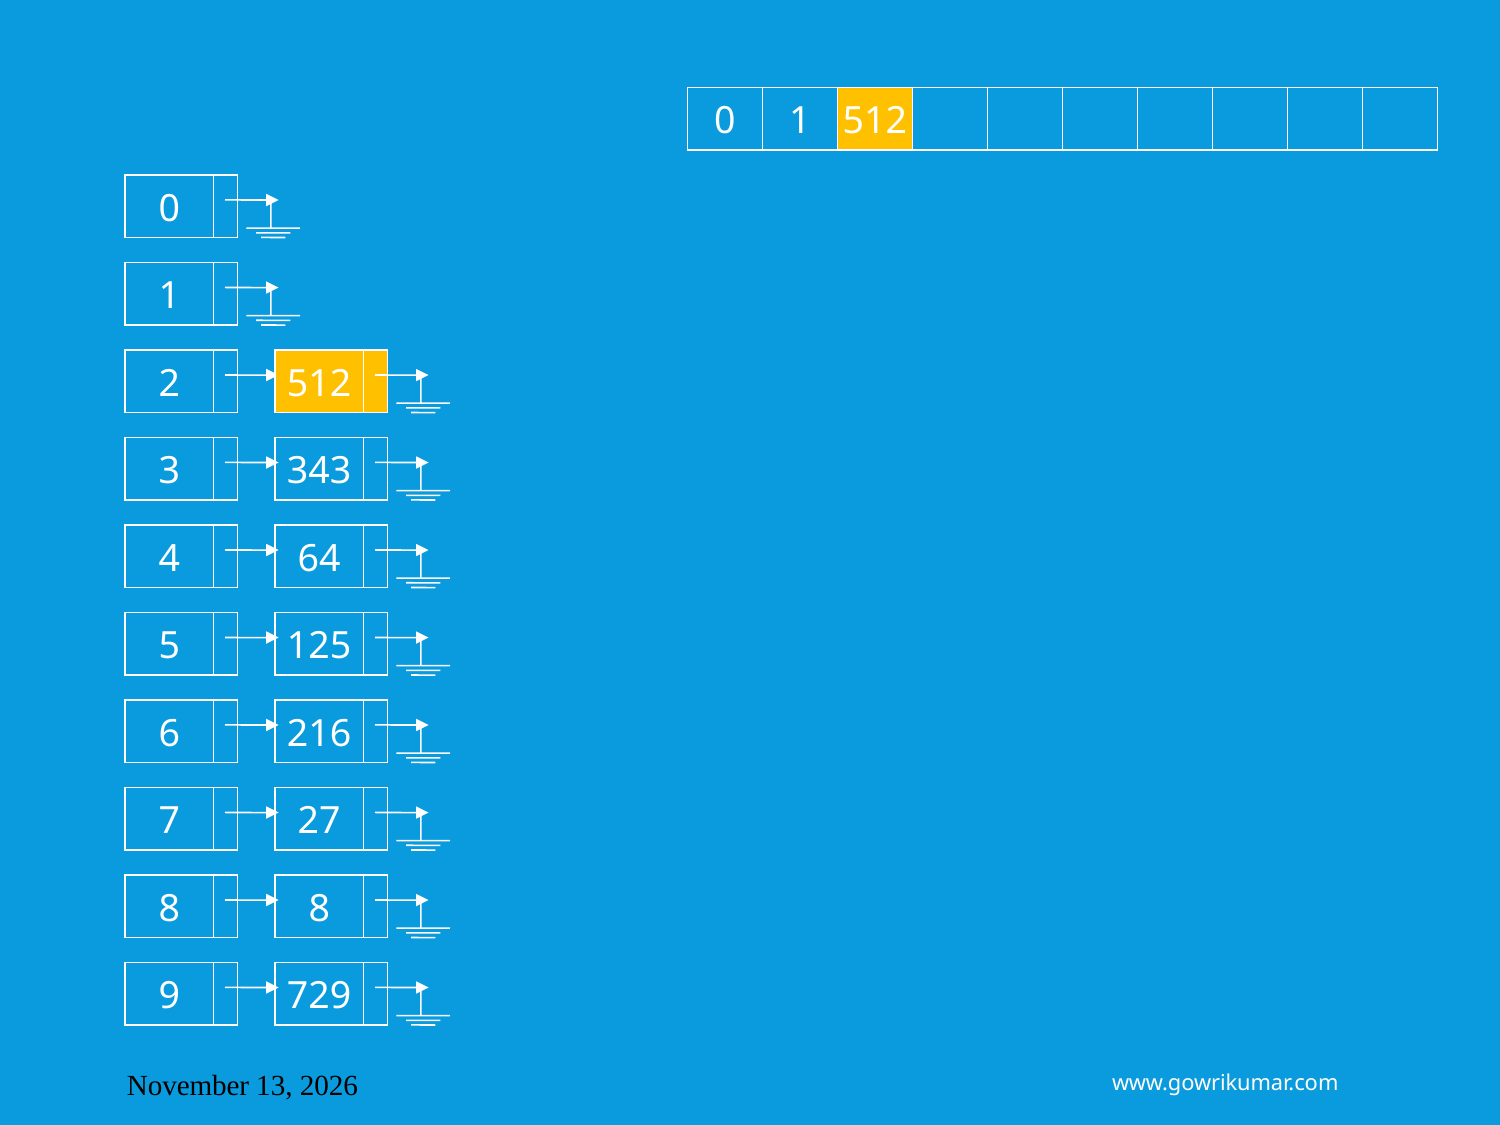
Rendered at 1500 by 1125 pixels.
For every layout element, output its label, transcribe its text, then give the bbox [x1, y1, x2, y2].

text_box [274, 349, 451, 413]
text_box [124, 524, 238, 588]
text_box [124, 787, 238, 851]
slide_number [111, 1053, 538, 1114]
text_box [1212, 87, 1287, 150]
text_box [912, 87, 987, 150]
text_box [274, 612, 451, 676]
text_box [124, 962, 238, 1026]
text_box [274, 437, 451, 501]
text_box 0 [687, 87, 762, 150]
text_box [274, 524, 451, 588]
text_box 1 [762, 87, 837, 150]
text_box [124, 349, 238, 413]
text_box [124, 699, 238, 763]
footer www.gowrikumar.com [687, 1053, 1354, 1114]
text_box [124, 612, 238, 676]
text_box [274, 787, 451, 851]
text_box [274, 962, 451, 1026]
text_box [124, 262, 301, 326]
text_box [124, 437, 238, 501]
text_box [1287, 87, 1362, 150]
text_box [274, 874, 451, 938]
text_box [1137, 87, 1212, 150]
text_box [124, 874, 238, 938]
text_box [124, 174, 301, 238]
text_box [1362, 87, 1438, 150]
text_box 512 [837, 87, 912, 150]
text_box [987, 87, 1062, 150]
text_box [1062, 87, 1137, 150]
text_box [274, 699, 451, 763]
